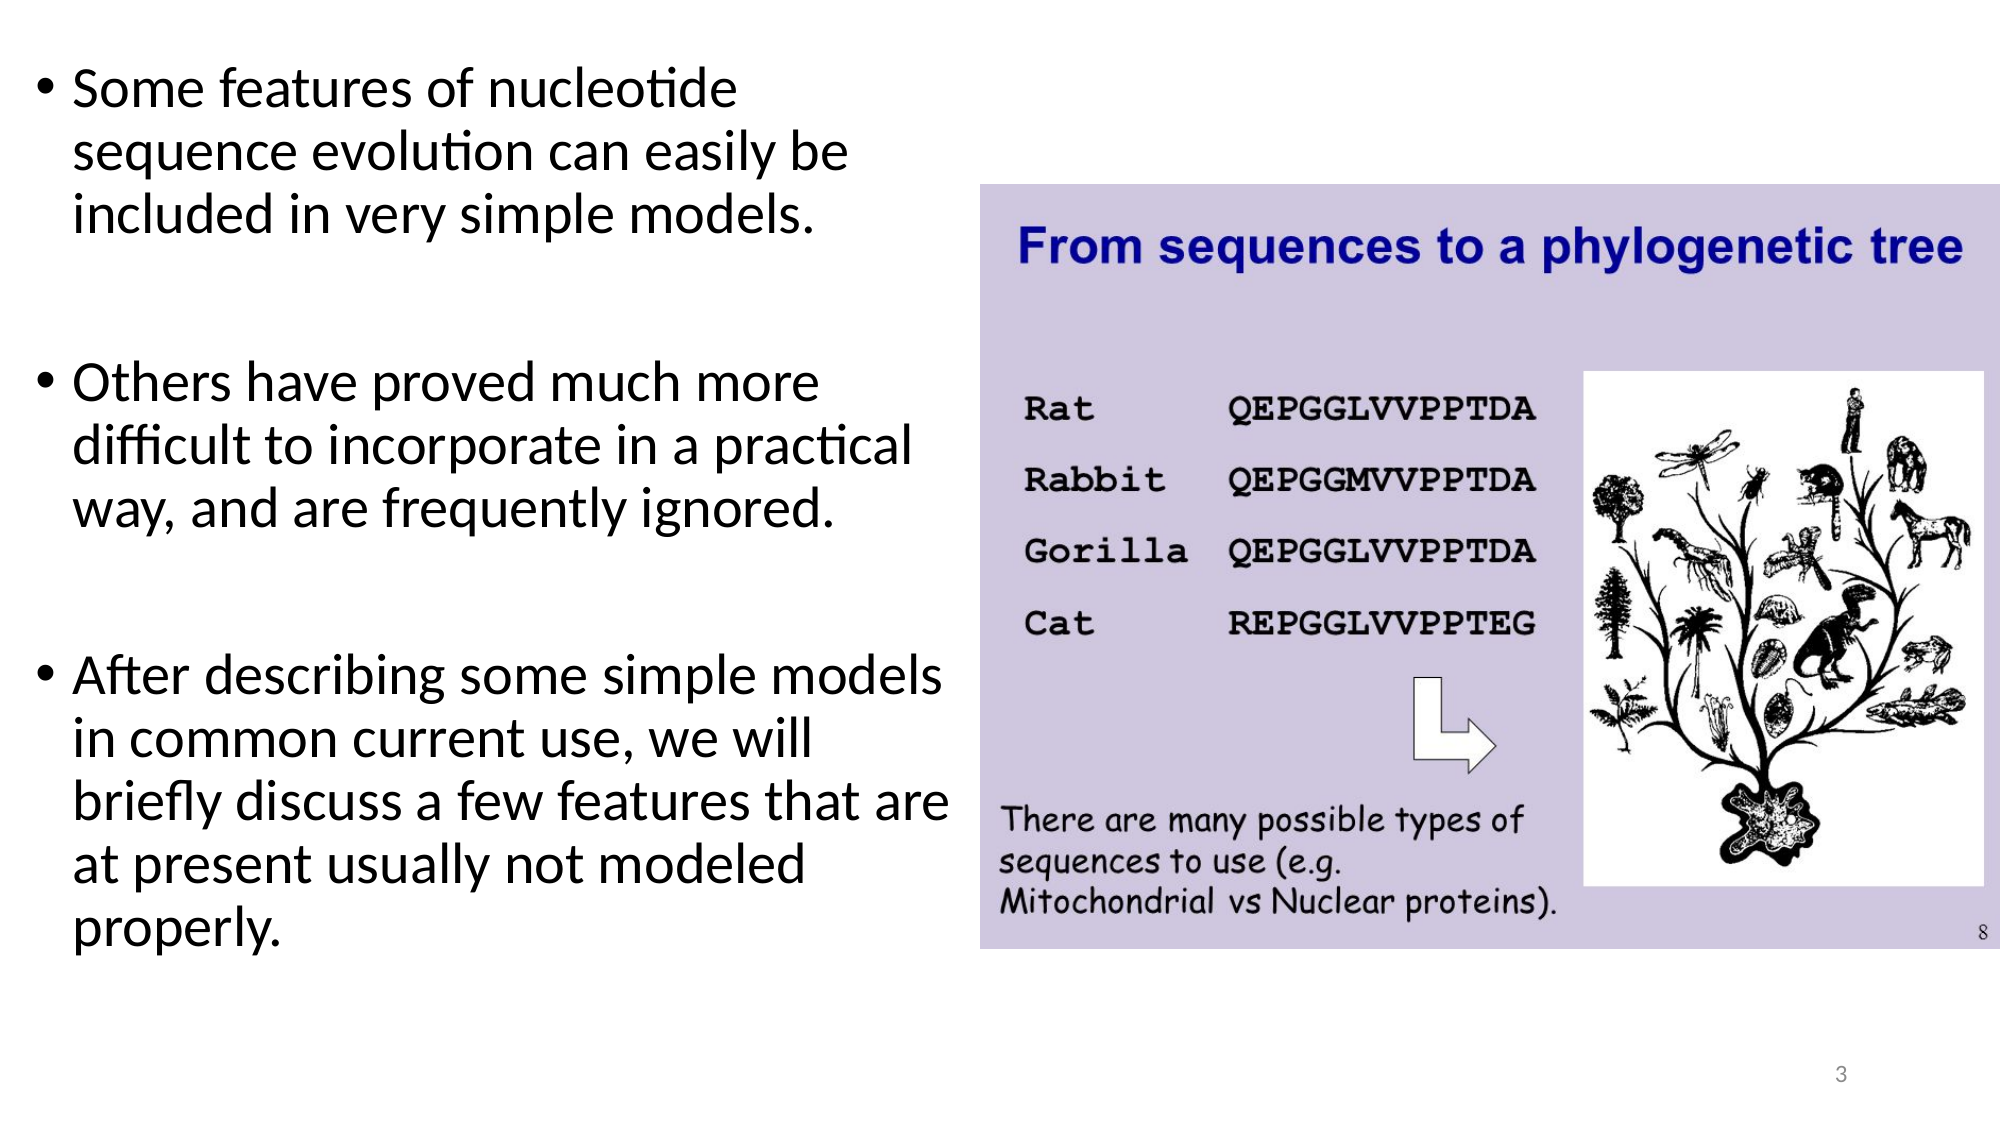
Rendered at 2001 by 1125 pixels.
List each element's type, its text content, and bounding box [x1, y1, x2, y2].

slide_number 3 [1412, 1042, 1863, 1103]
picture [980, 184, 2000, 949]
list Some features of nucleotide sequence evolution can easily be included in very simple models. Others have proved much more difficult to incorporate in a practical way, and are frequently ignored. After describing some simple models in common current use, we will briefly discuss a few features that are at present usually not modeled properly. [20, 50, 981, 1103]
